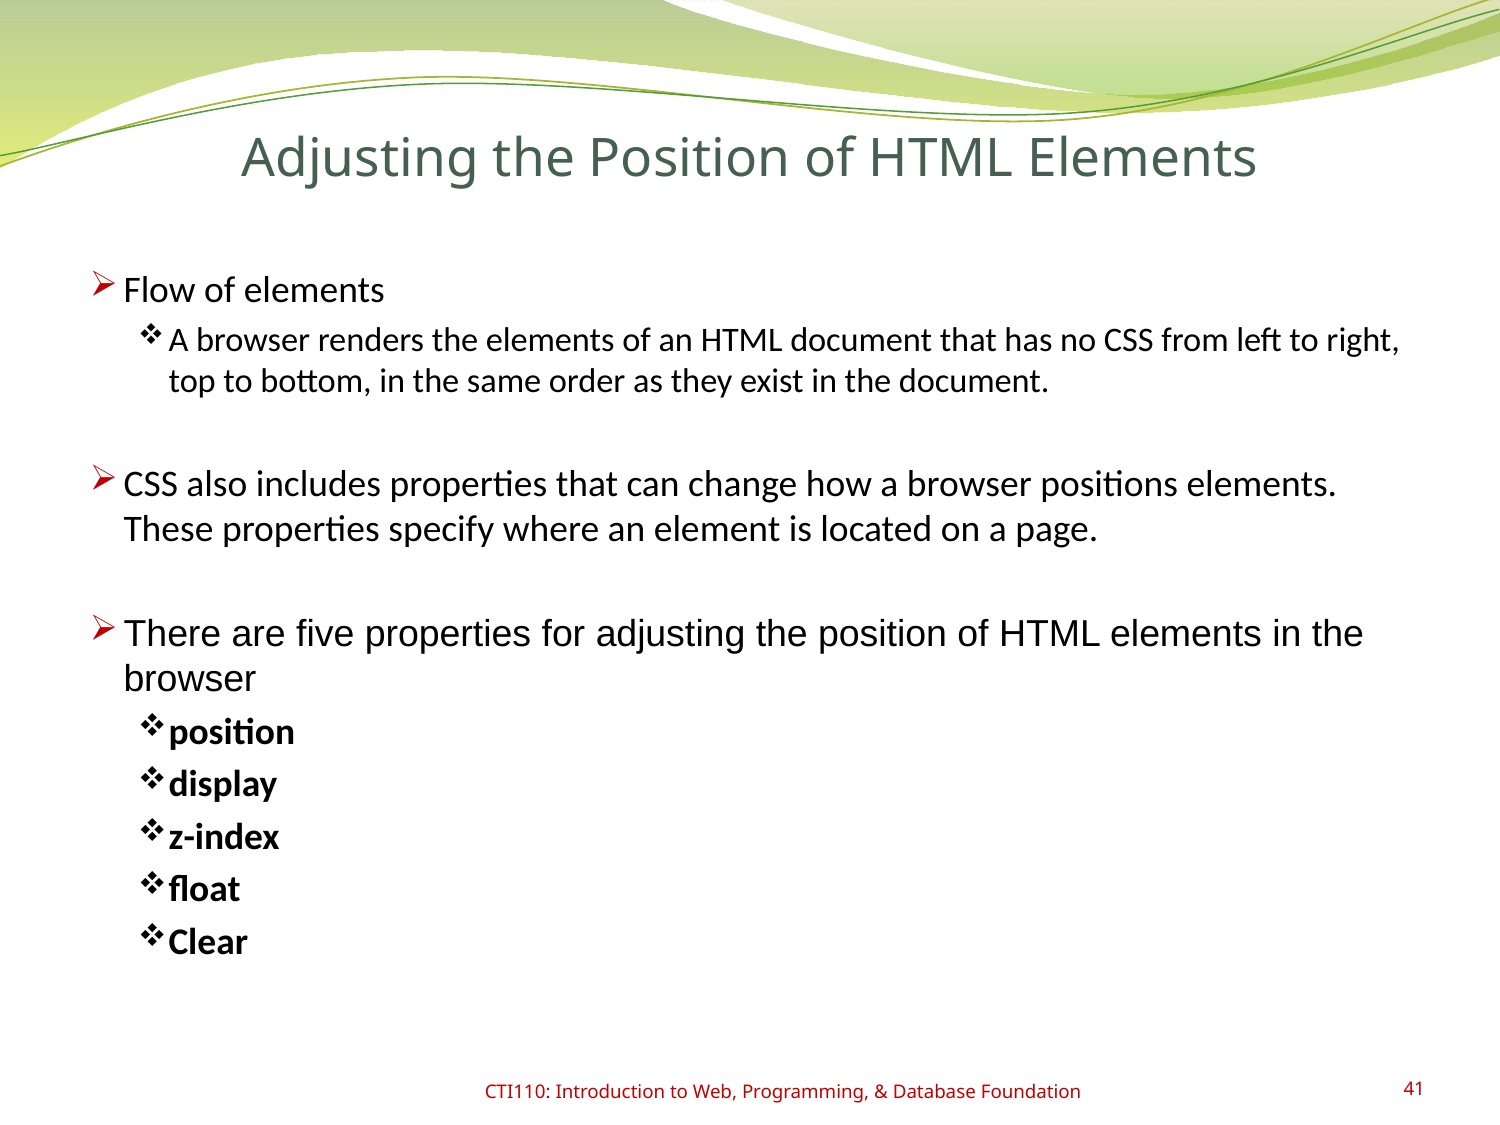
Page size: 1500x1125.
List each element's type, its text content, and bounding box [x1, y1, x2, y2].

title Adjusting the Position of HTML Elements [75, 115, 1425, 223]
slide_number 41 [1299, 1042, 1425, 1103]
list Flow of elements A browser renders the elements of an HTML document that has no CSS from left to right, top to bottom, in the same order as they exist in the document. CSS also includes properties that can change how a browser positions elements. These properties specify where an element is located on a page. There are five properties for adjusting the position of HTML elements in the browser position display z-index float Clear [75, 257, 1425, 978]
footer CTI110: Introduction to Web, Programming, & Database Foundation [437, 1042, 1128, 1103]
